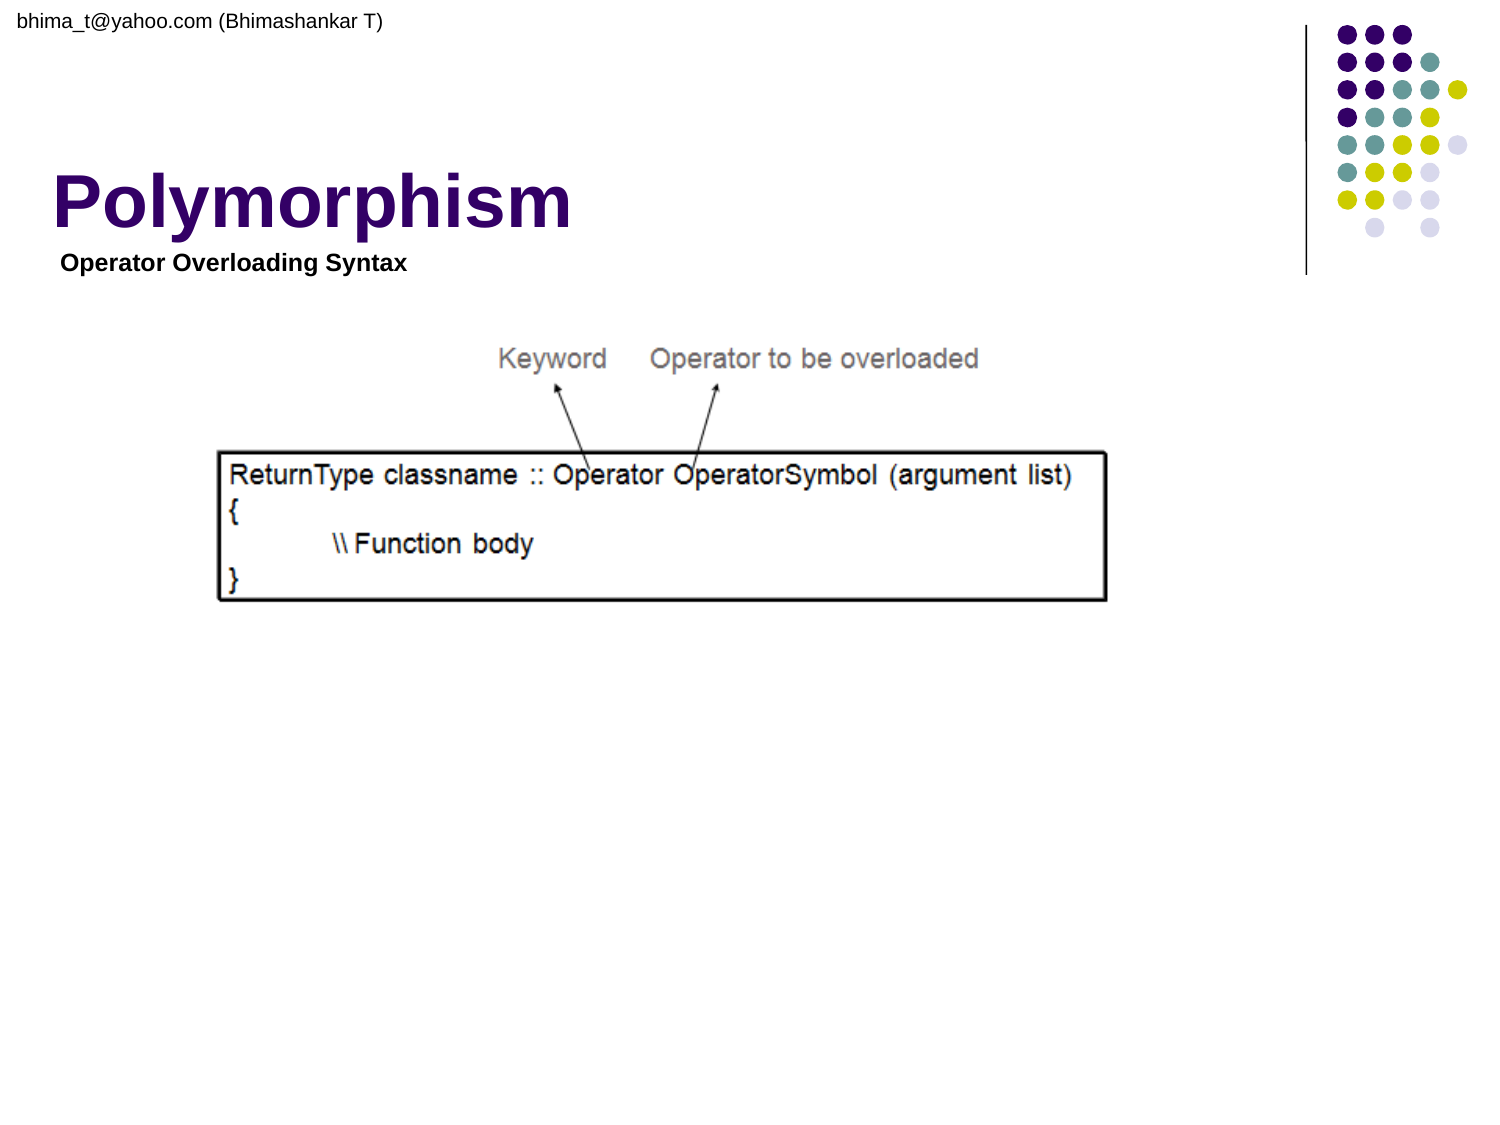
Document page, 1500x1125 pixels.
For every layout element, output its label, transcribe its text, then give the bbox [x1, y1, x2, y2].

title Polymorphism [37, 37, 1301, 238]
list Operator Overloading Syntax [37, 238, 1463, 588]
picture [212, 312, 1115, 610]
footer bhima_t@yahoo.com (Bhimashankar T) [0, 0, 400, 63]
